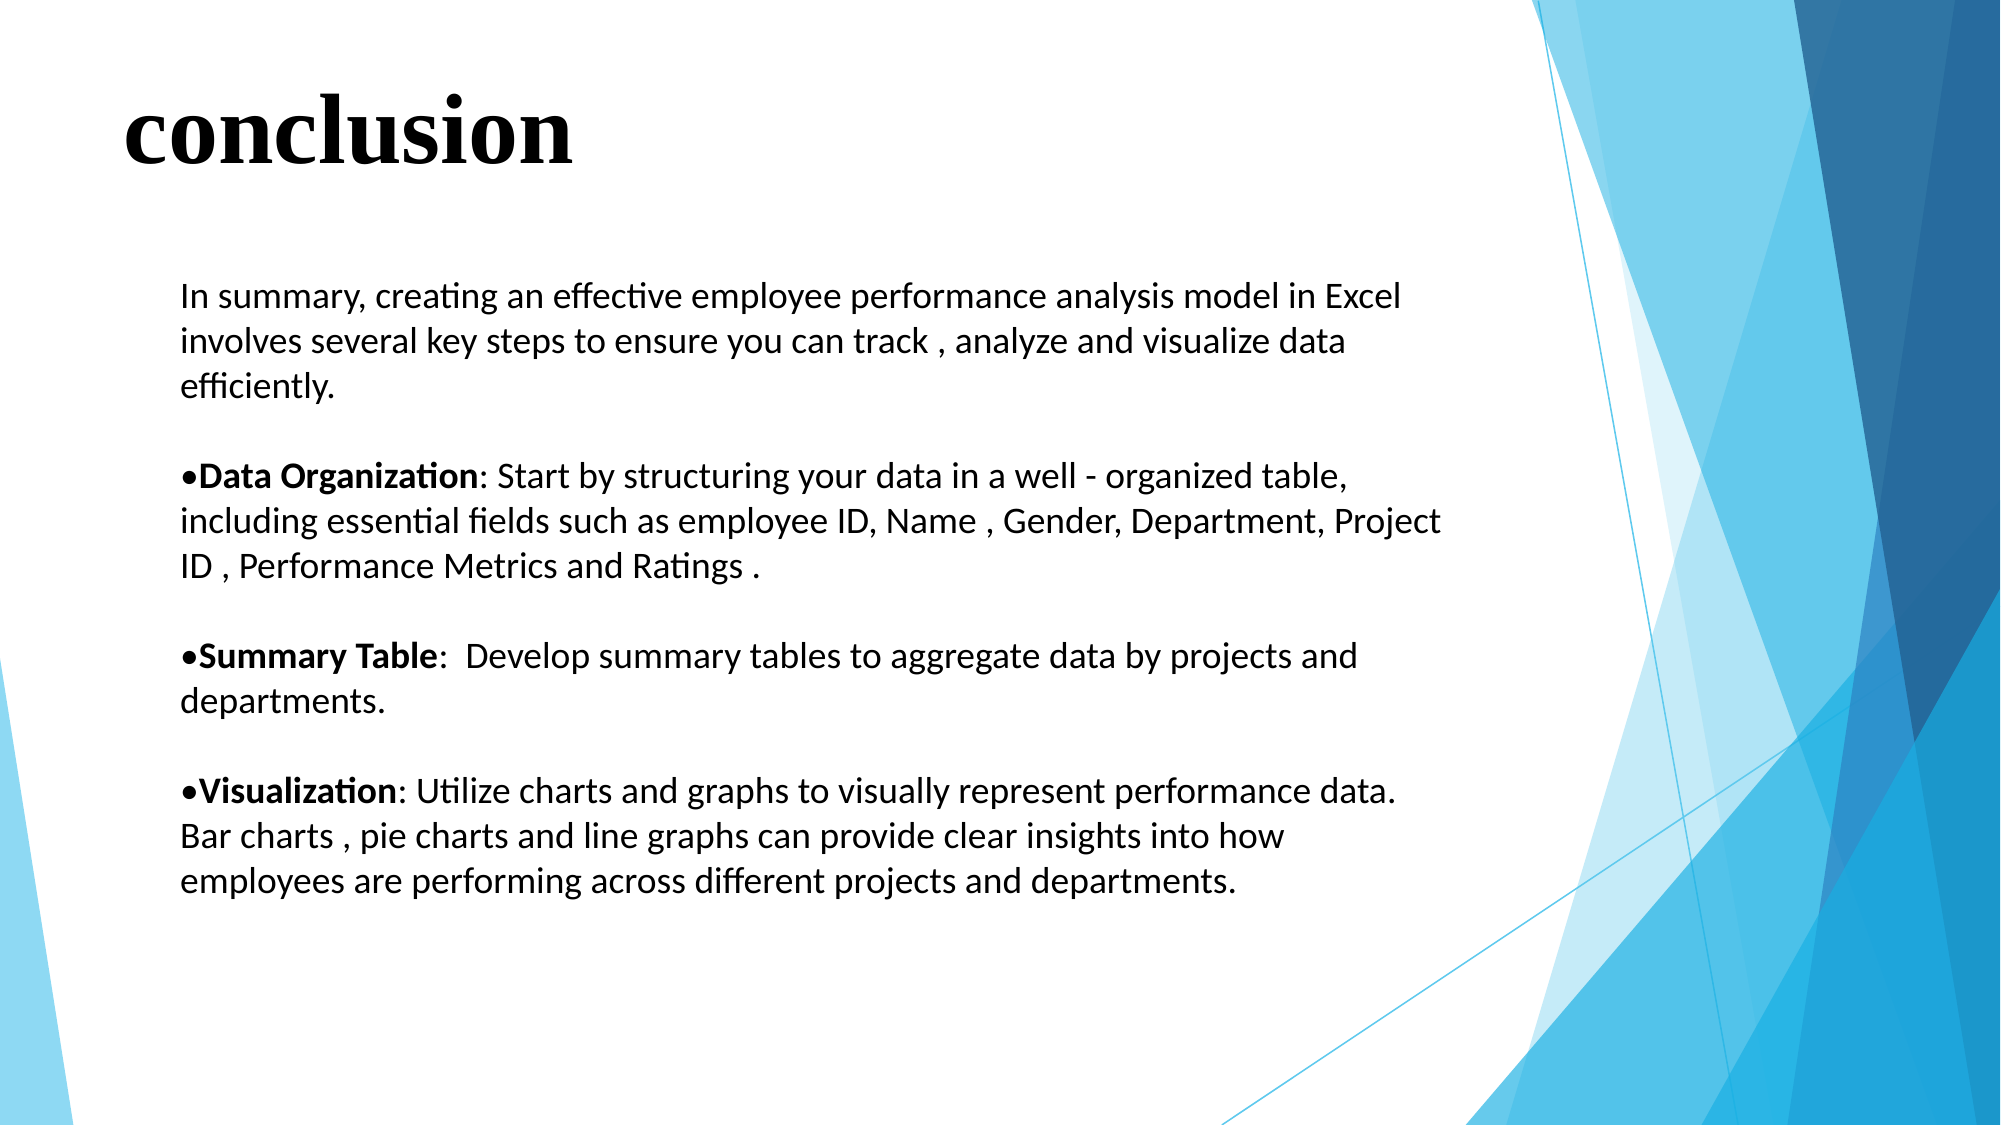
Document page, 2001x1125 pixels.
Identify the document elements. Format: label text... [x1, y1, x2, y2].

title conclusion [123, 63, 1877, 188]
text_box In summary, creating an effective employee performance analysis model in Excel involves several key steps to ensure you can track , analyze and visualize data efficiently. •Data Organization: Start by structuring your data in a well - organized table, including essential fields such as employee ID, Name , Gender, Department, Project ID , Performance Metrics and Ratings . •Summary Table: Develop summary tables to aggregate data by projects and departments. •Visualization: Utilize charts and graphs to visually represent performance data. Bar charts , pie charts and line graphs can provide clear insights into how employees are performing across different projects and departments. [165, 263, 1459, 909]
